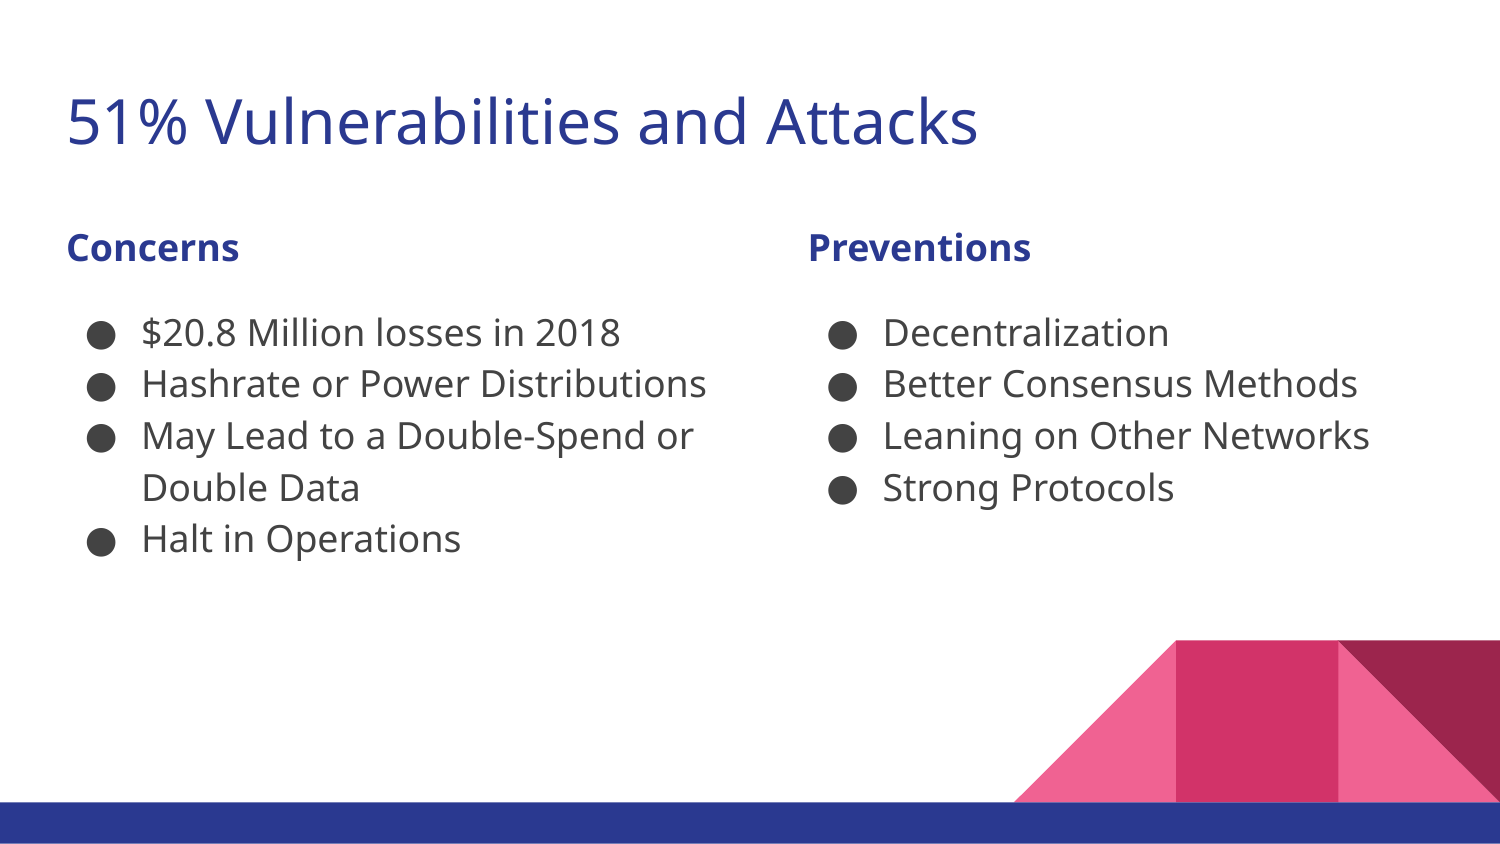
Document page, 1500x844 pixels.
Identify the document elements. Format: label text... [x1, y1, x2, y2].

title 51% Vulnerabilities and Attacks [51, 67, 1449, 167]
list Preventions Decentralization Better Consensus Methods Leaning on Other Networks Strong Protocols [792, 201, 1449, 750]
list Concerns $20.8 Million losses in 2018 Hashrate or Power Distributions May Lead to a Double-Spend or Double Data Halt in Operations [51, 201, 762, 785]
